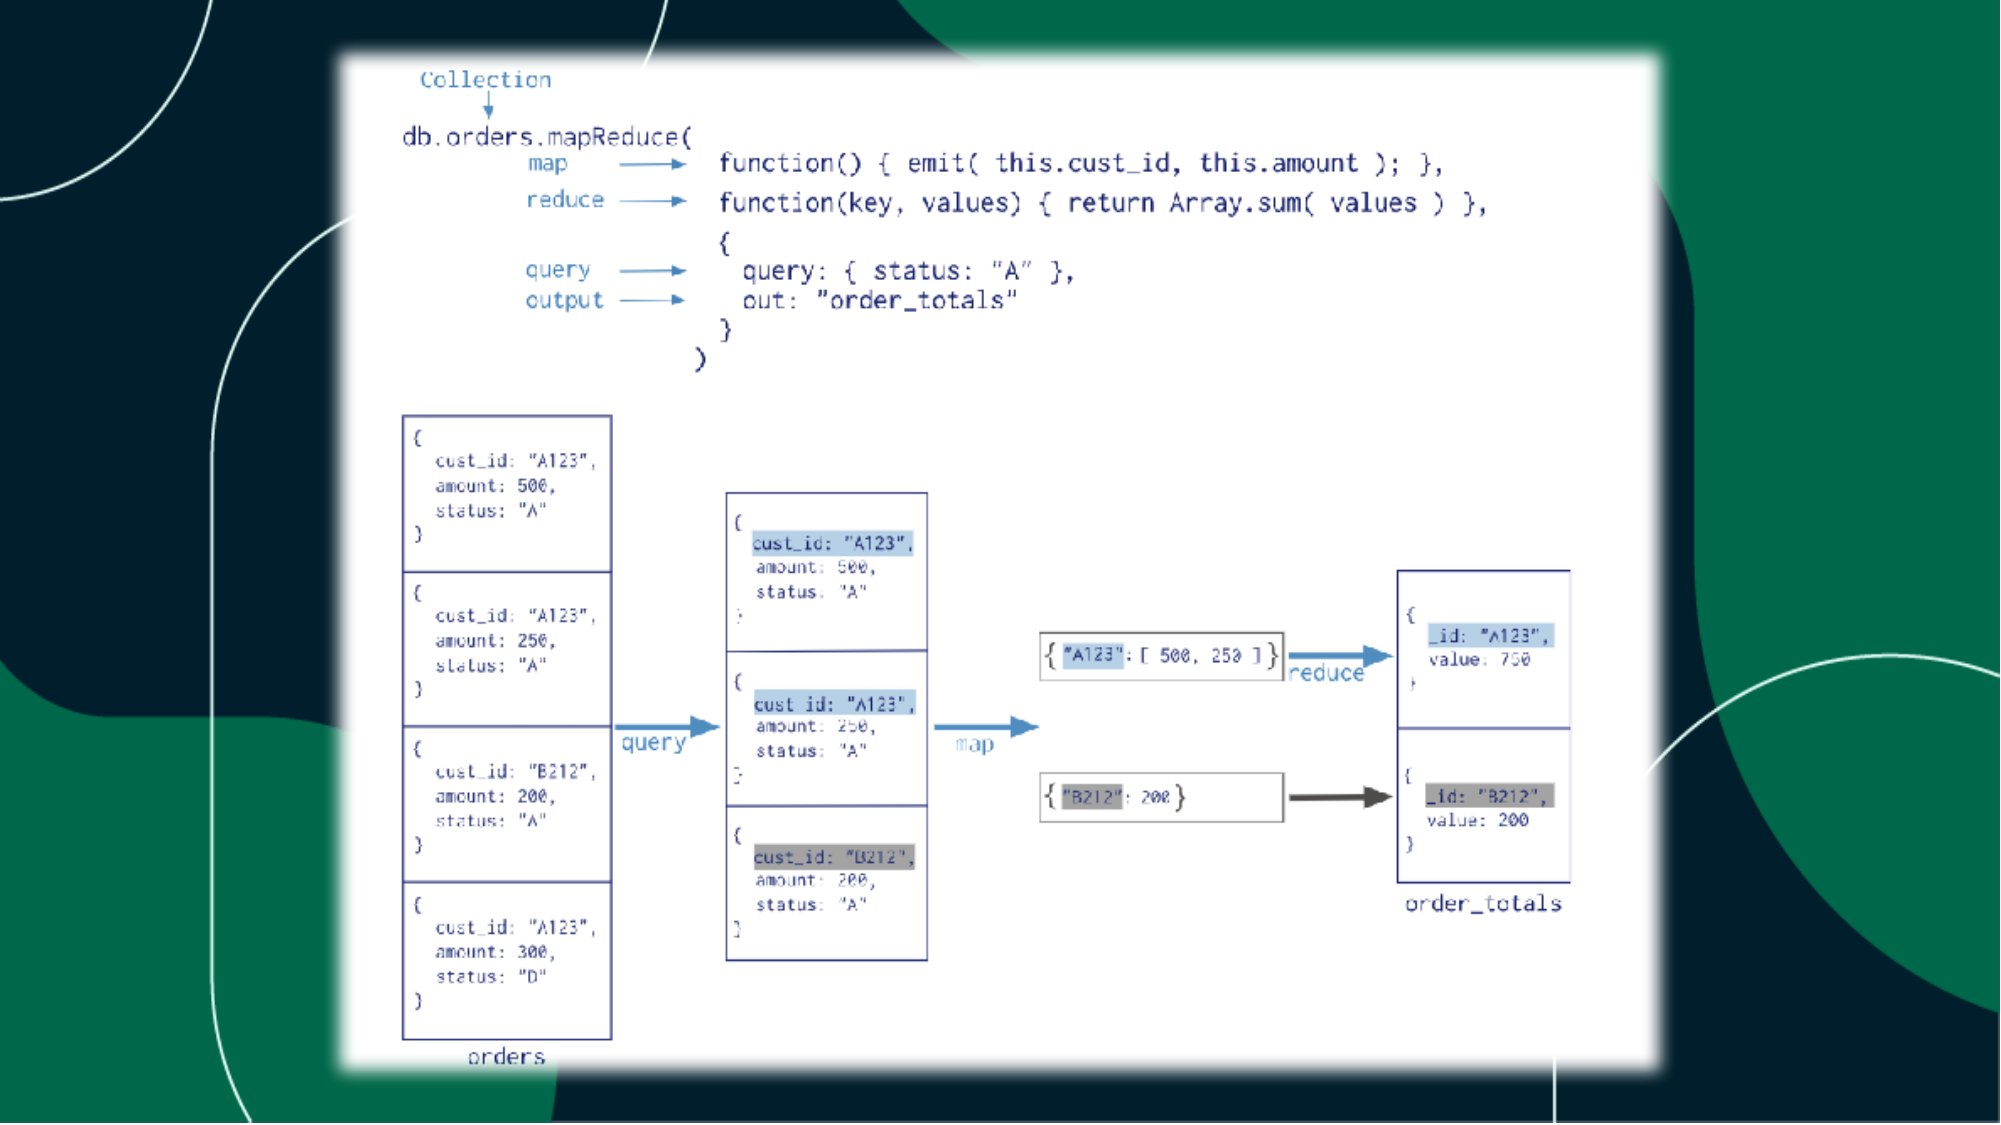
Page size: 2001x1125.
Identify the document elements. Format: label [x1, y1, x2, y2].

picture [323, 37, 1677, 1088]
text_box [0, 0, 2000, 1123]
